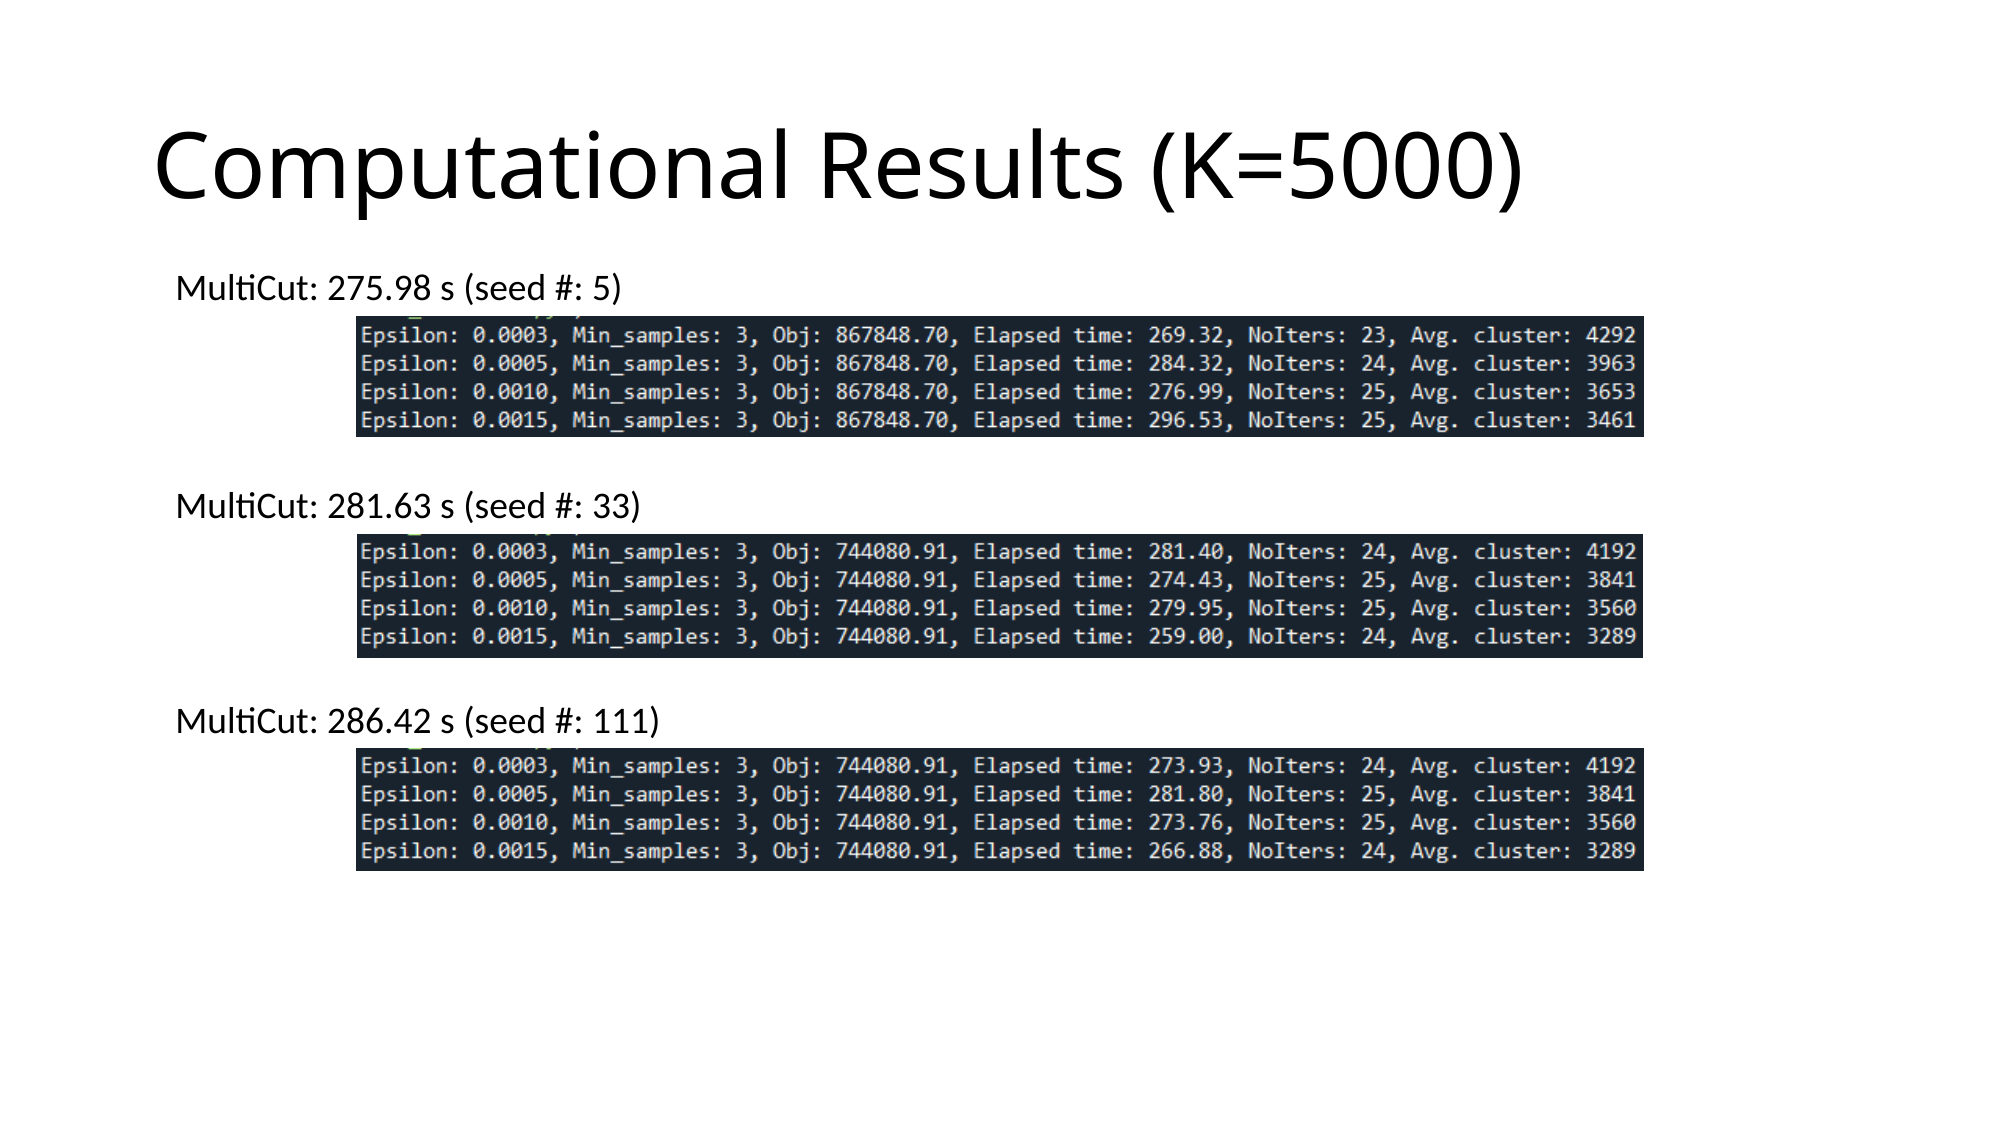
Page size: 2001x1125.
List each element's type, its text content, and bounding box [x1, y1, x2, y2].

text_box MultiCut: 286.42 s (seed #: 111) [160, 688, 883, 748]
text_box MultiCut: 281.63 s (seed #: 33) [160, 473, 883, 534]
text_box MultiCut: 275.98 s (seed #: 5) [160, 255, 883, 316]
picture [356, 316, 1644, 437]
title Computational Results (K=5000) [137, 59, 1863, 278]
picture [356, 748, 1644, 871]
picture [357, 534, 1643, 659]
